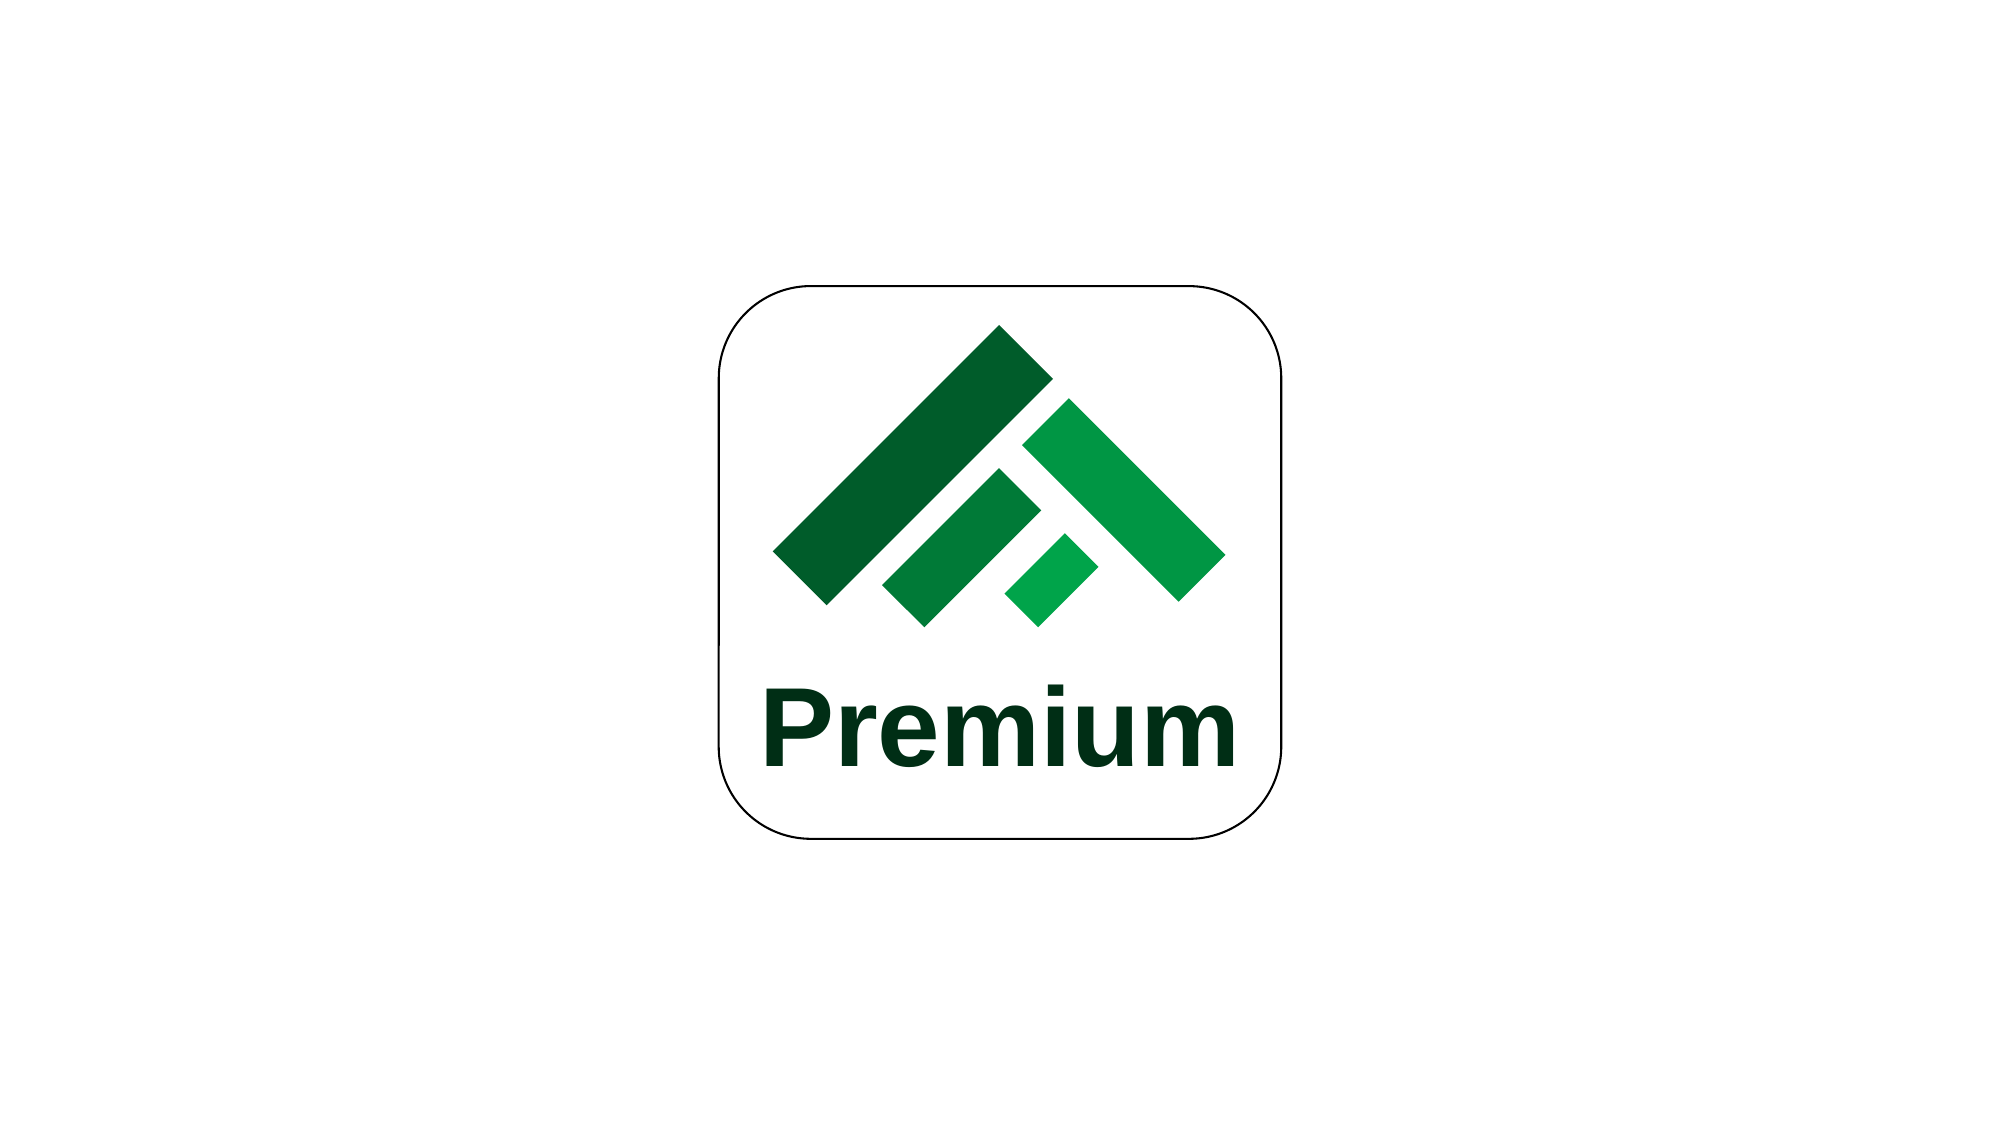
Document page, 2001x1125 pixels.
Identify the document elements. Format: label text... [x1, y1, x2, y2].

text_box [717, 285, 1283, 840]
text_box Premium [744, 646, 1256, 797]
text_box [880, 466, 1043, 629]
text_box [771, 323, 1055, 607]
text_box [1020, 396, 1227, 604]
text_box [1003, 531, 1101, 629]
